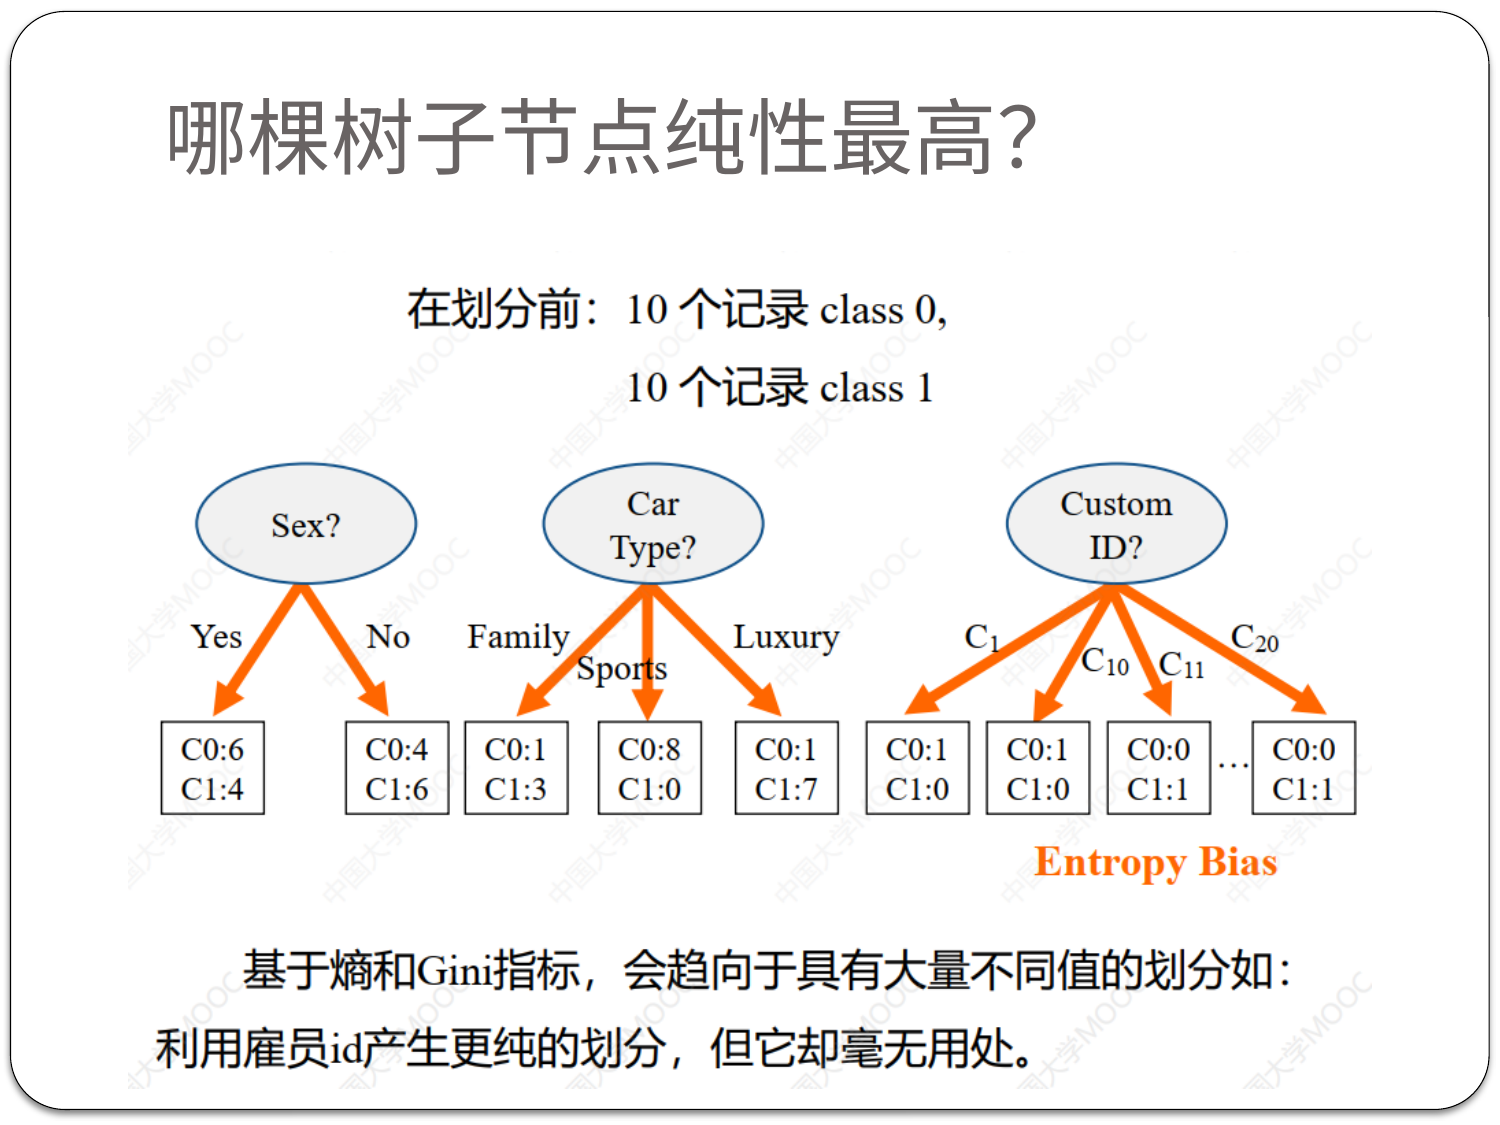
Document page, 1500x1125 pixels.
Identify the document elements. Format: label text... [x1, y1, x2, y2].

title 哪棵树子节点纯性最高？ [150, 45, 1425, 233]
picture [128, 251, 1372, 1089]
